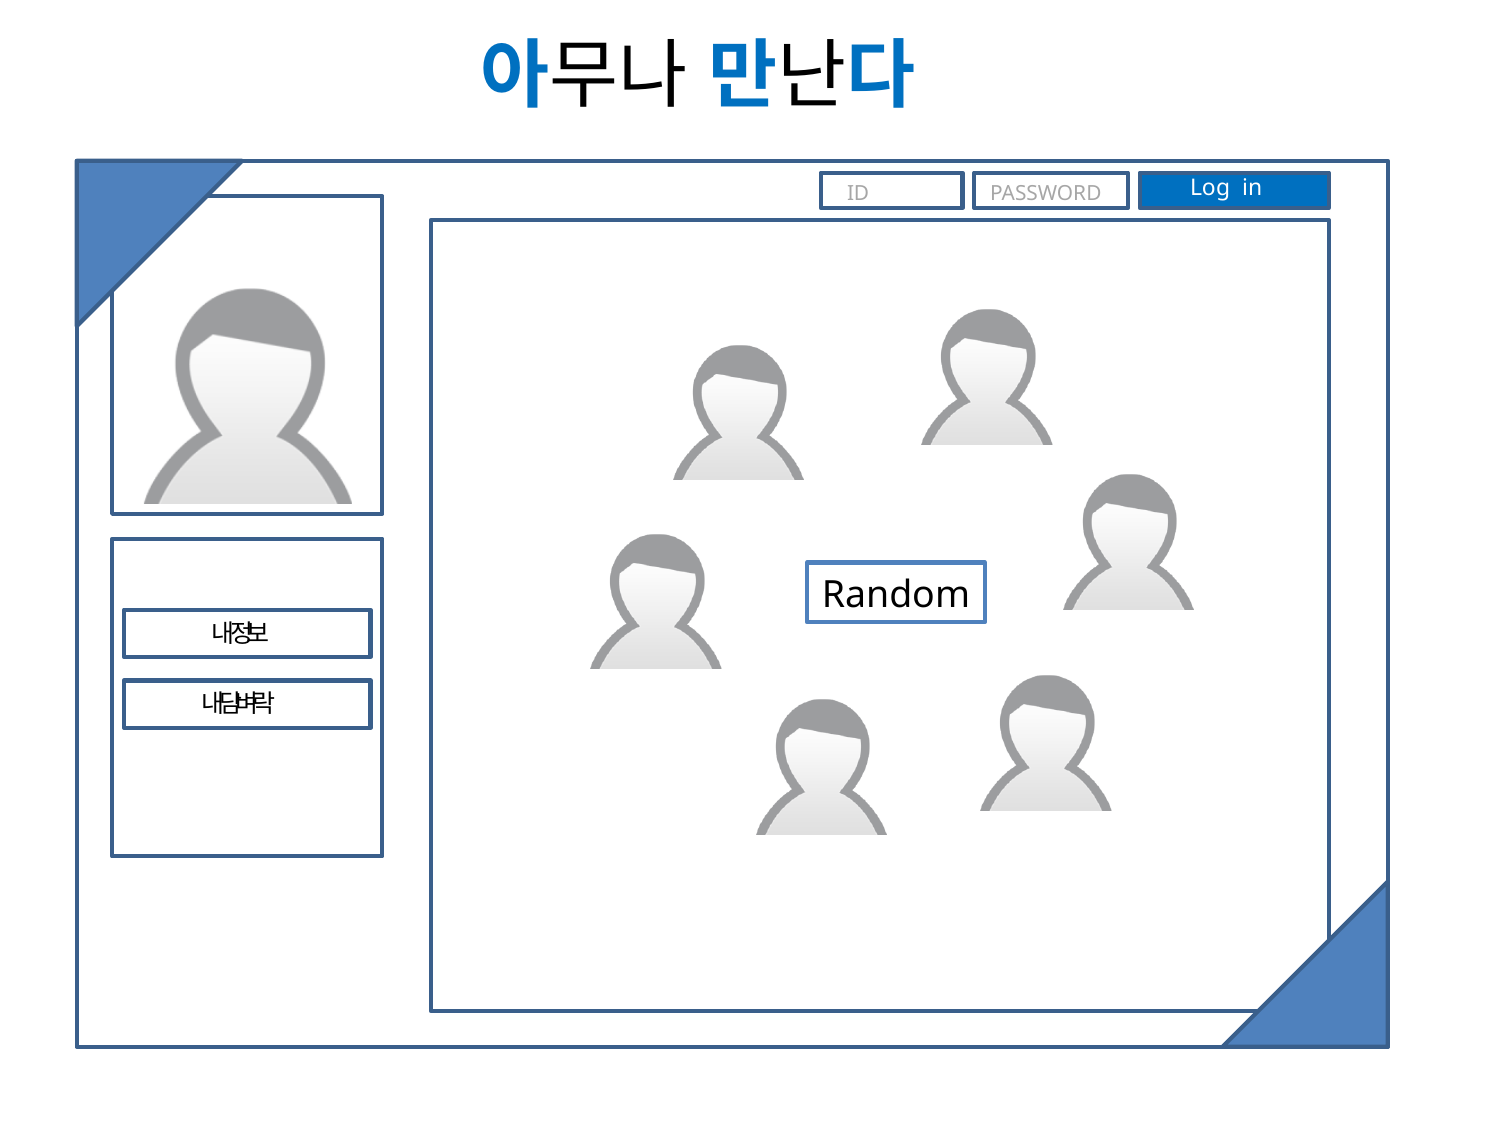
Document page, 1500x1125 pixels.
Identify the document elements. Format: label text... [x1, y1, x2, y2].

text_box [429, 218, 1331, 1013]
picture [974, 668, 1117, 811]
text_box PASSWORD [975, 172, 1117, 213]
text_box Random [805, 560, 987, 624]
text_box 내 정보 [197, 609, 285, 655]
text_box [110, 537, 384, 858]
text_box Log in [1175, 165, 1299, 208]
picture [1056, 467, 1200, 610]
text_box 아무나 만난다 [466, 19, 931, 124]
text_box [1220, 879, 1390, 1049]
text_box [122, 608, 373, 659]
text_box 내 담벼락 [186, 680, 291, 726]
text_box [972, 171, 1130, 210]
picture [135, 278, 361, 504]
picture [749, 692, 892, 835]
text_box [110, 194, 384, 516]
picture [915, 302, 1058, 445]
text_box [122, 678, 373, 730]
text_box [75, 159, 1390, 1049]
picture [584, 526, 727, 669]
text_box [1138, 171, 1331, 210]
text_box [819, 171, 965, 210]
text_box ID [832, 172, 885, 213]
picture [666, 337, 810, 480]
text_box [74, 158, 245, 329]
